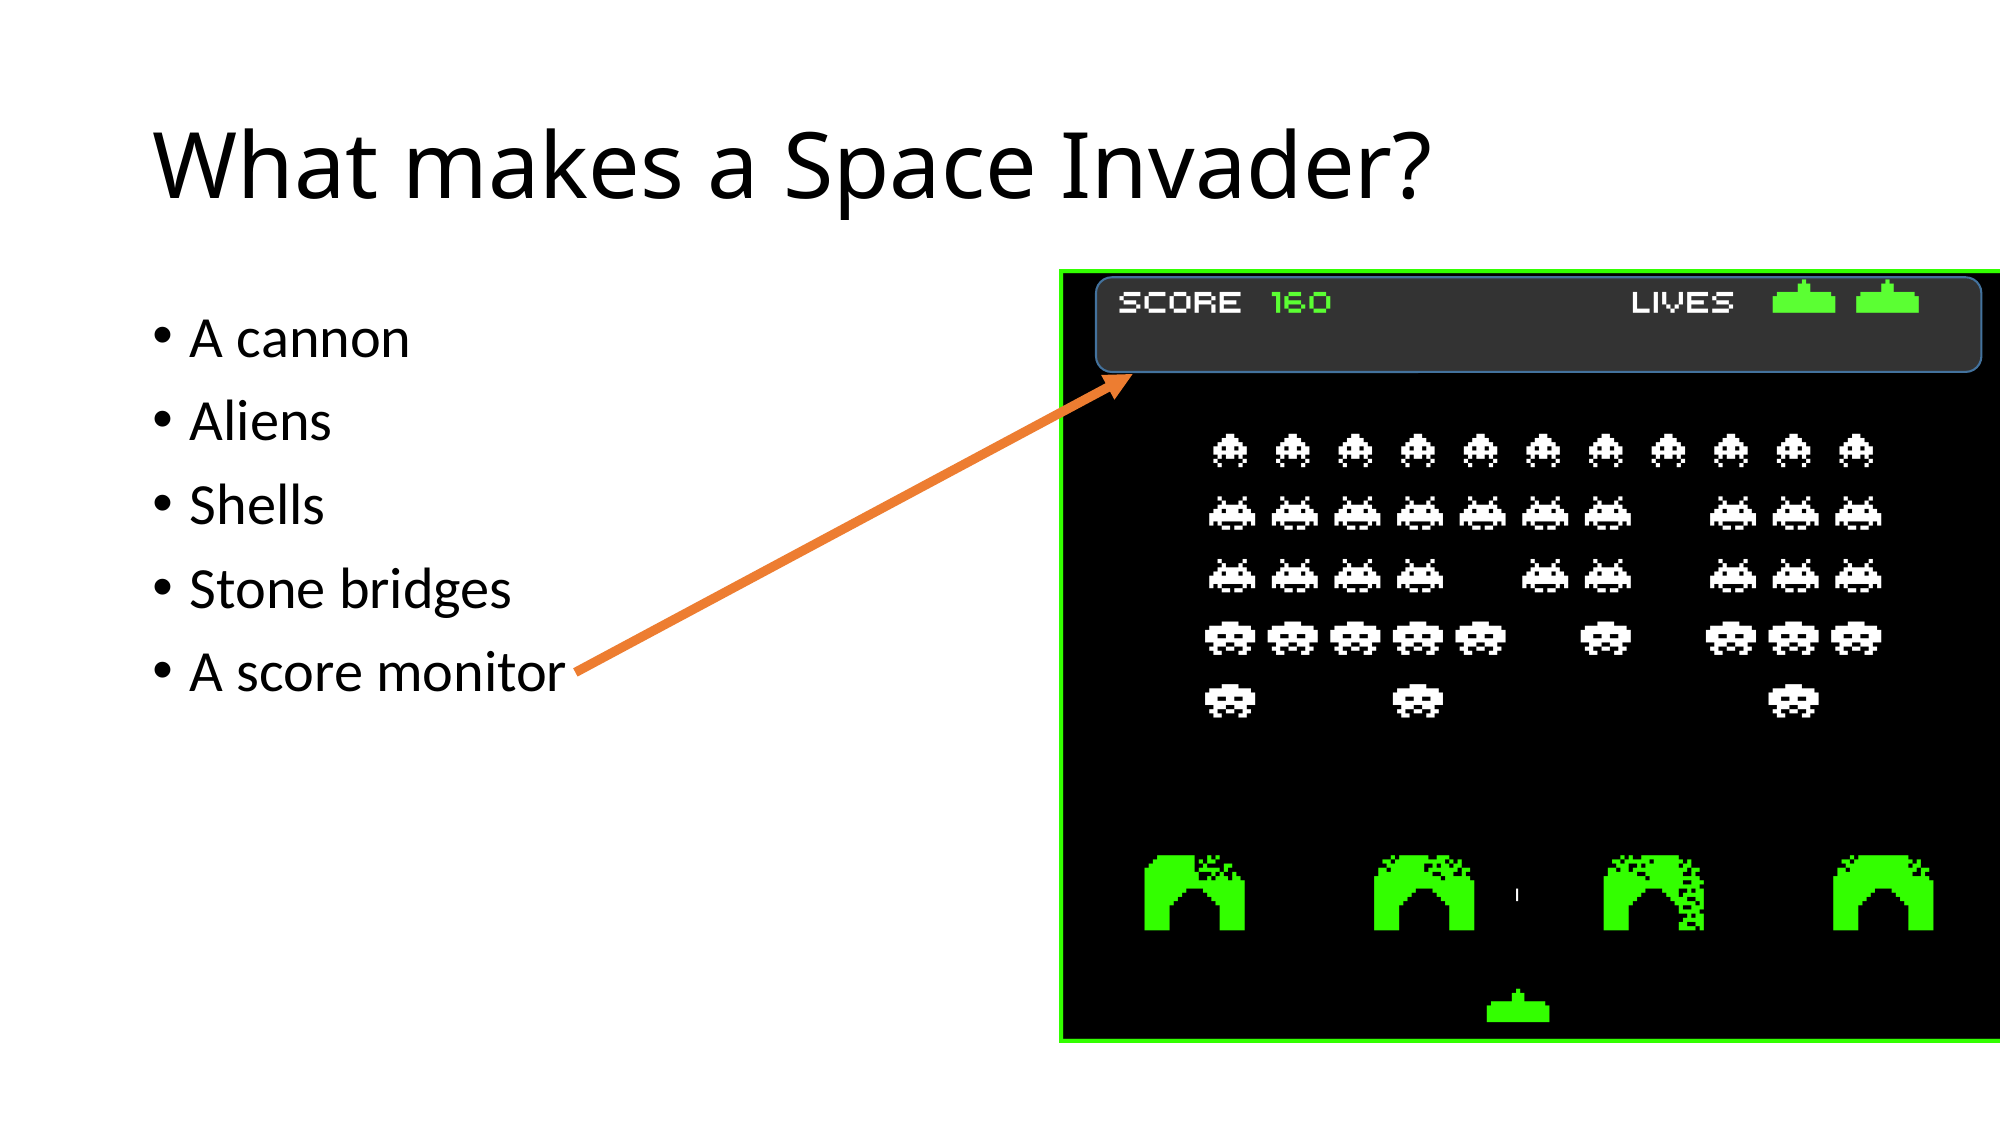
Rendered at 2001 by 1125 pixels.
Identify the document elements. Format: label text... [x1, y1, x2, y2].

picture [1059, 269, 2000, 1044]
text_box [575, 373, 1133, 673]
title What makes a Space Invader? [137, 59, 1863, 278]
list A cannon Aliens Shells Stone bridges A score monitor [137, 299, 1059, 1014]
